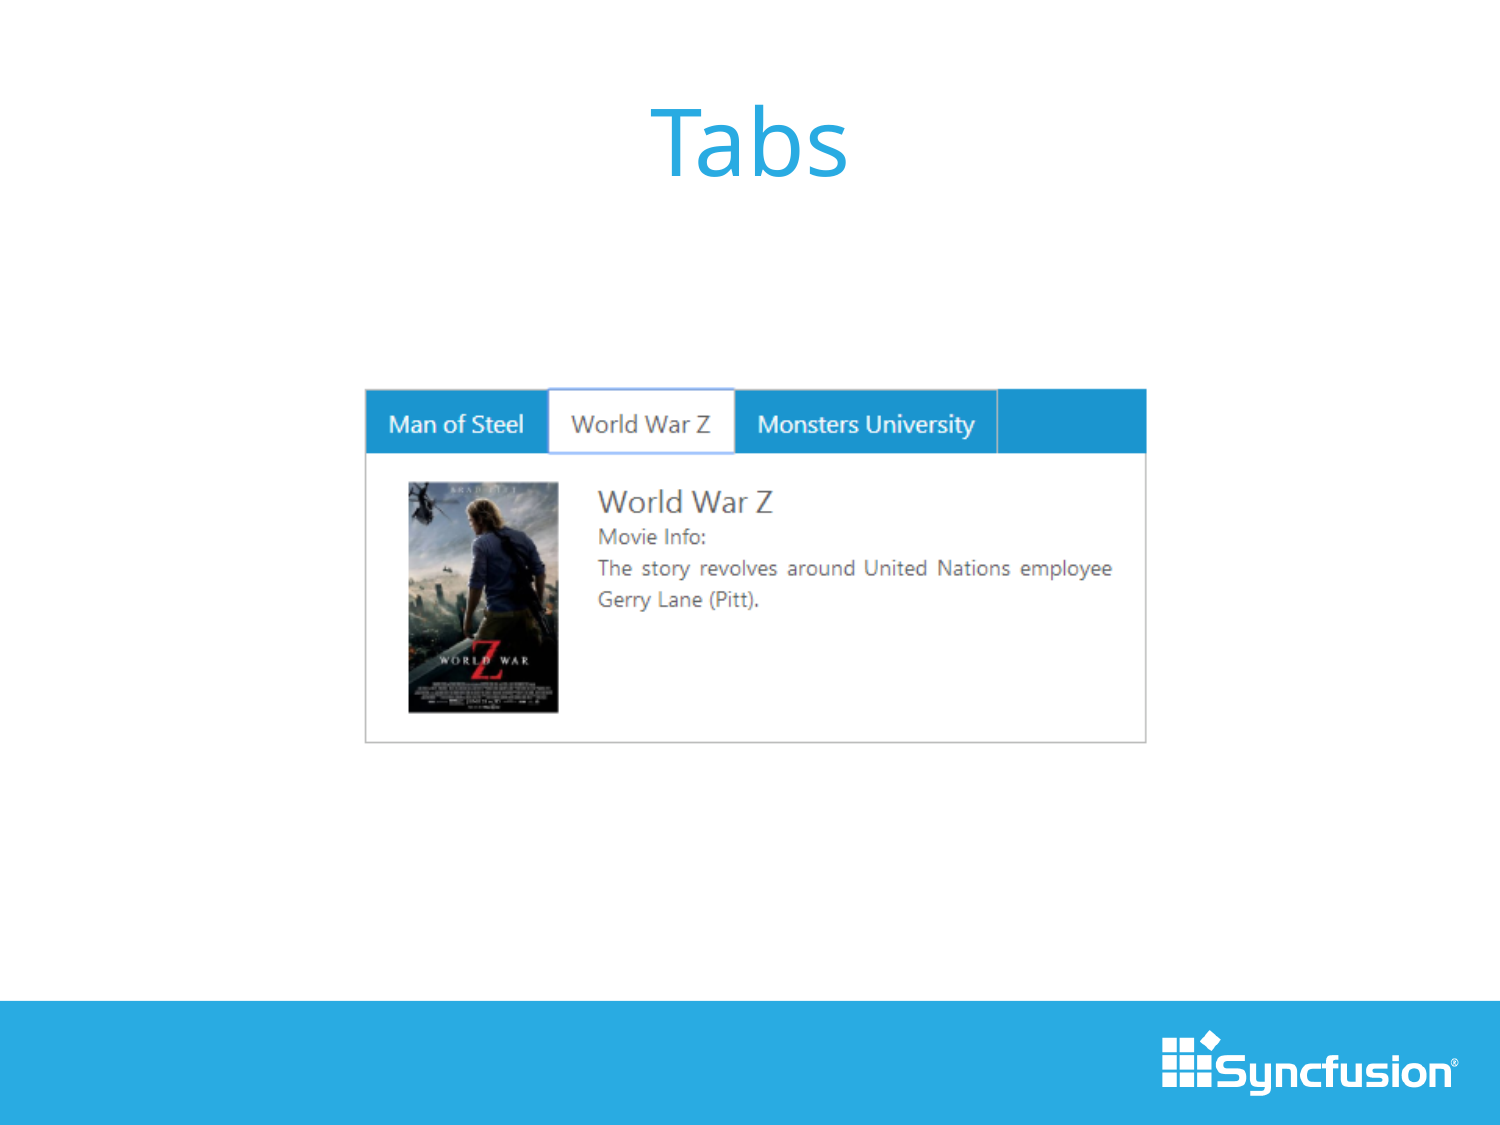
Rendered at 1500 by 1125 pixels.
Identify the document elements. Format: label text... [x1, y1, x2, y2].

picture [351, 372, 1176, 753]
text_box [0, 1000, 1500, 1125]
title Tabs [75, 45, 1425, 233]
